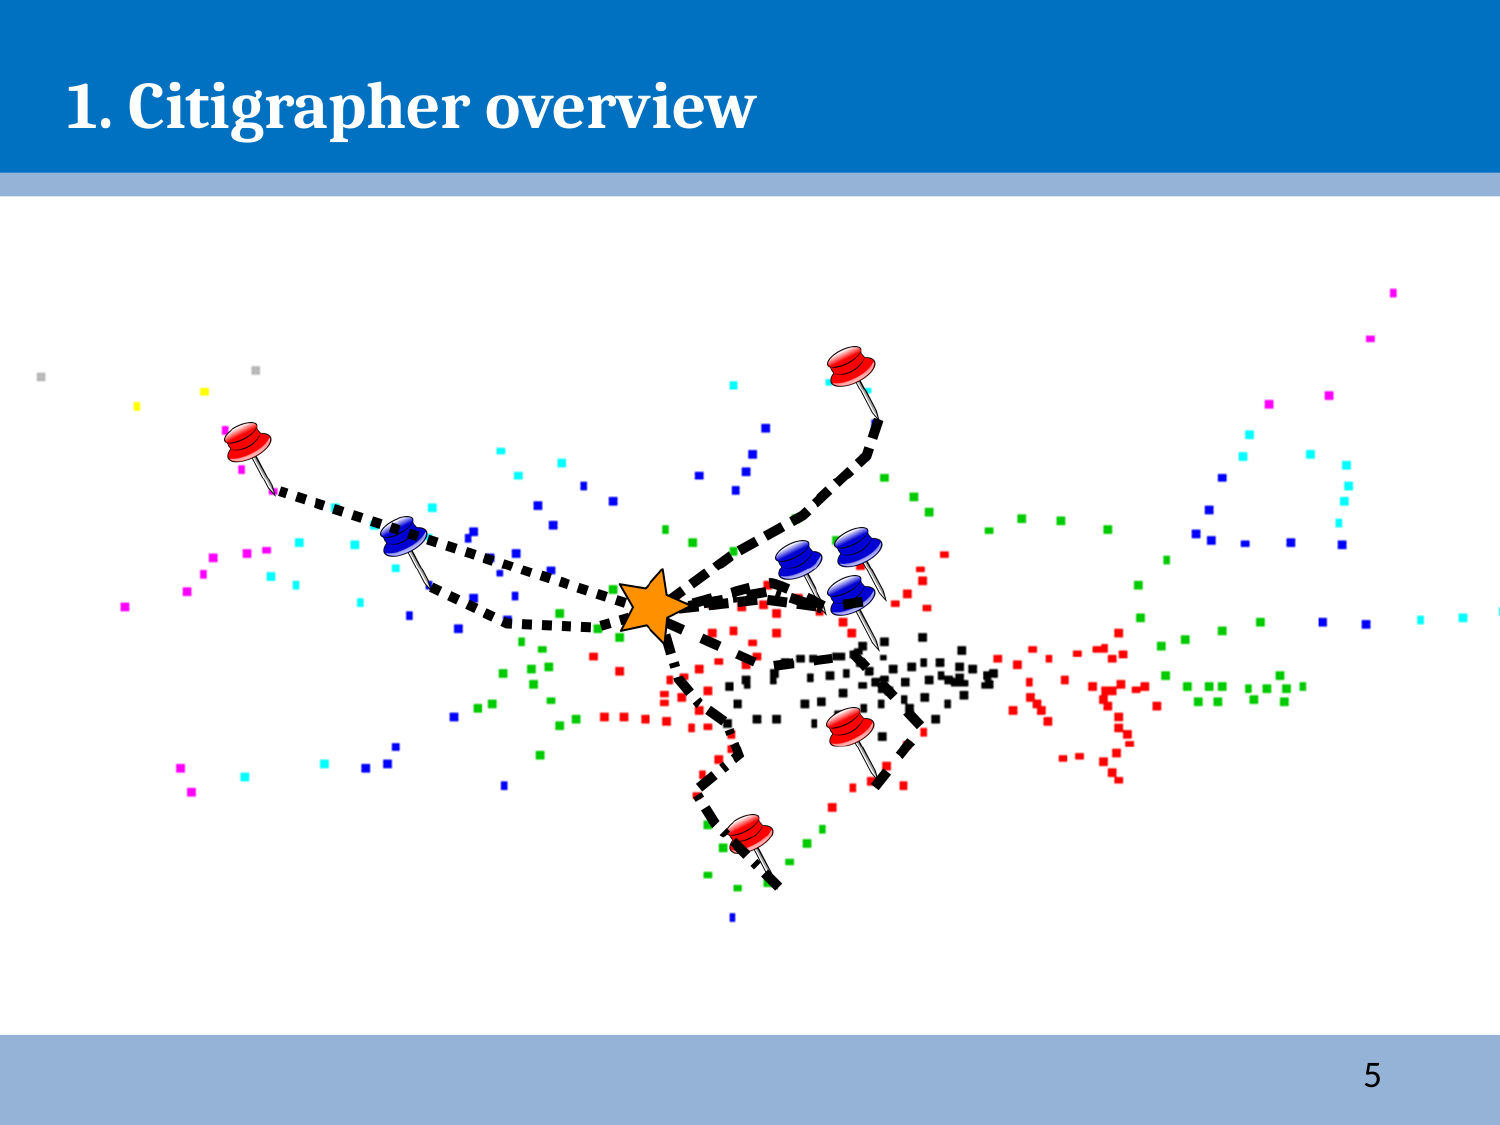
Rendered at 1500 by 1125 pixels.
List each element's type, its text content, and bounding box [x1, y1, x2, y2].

slide_number 5 [1059, 1042, 1397, 1103]
text_box 1. Citigrapher overview [53, 54, 1368, 161]
picture [0, 210, 1500, 1024]
